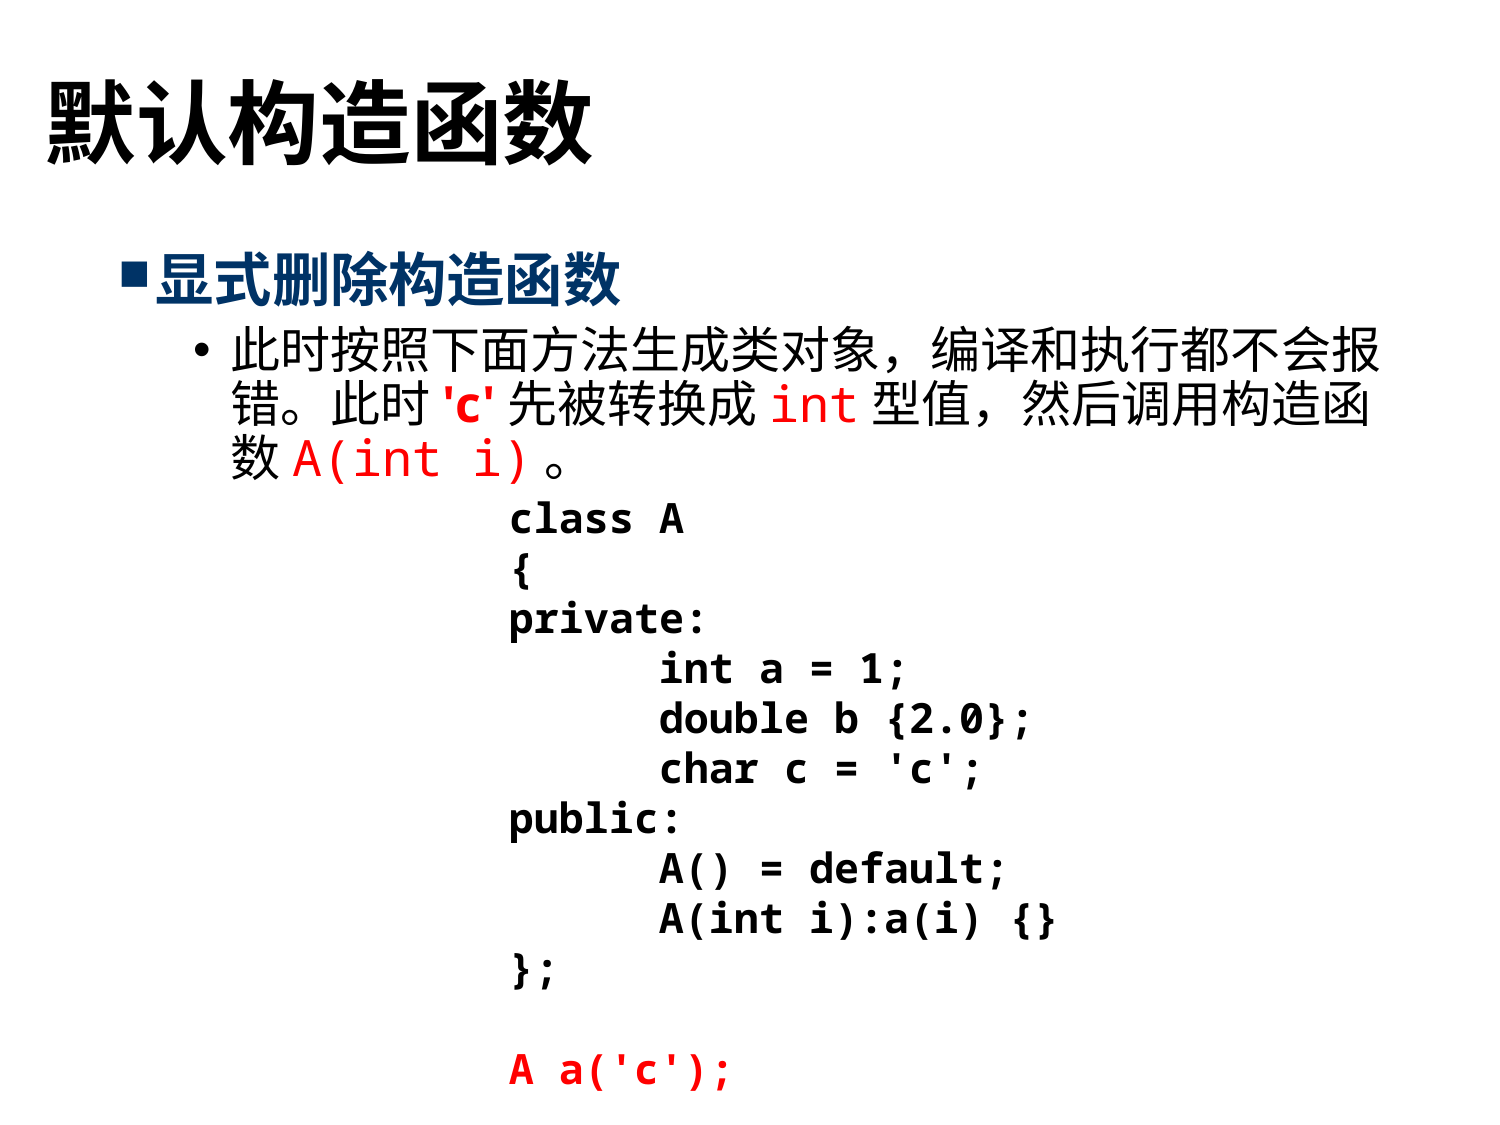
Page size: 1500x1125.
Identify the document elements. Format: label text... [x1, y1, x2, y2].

title 默认构造函数 [29, 19, 1324, 237]
text_box class A { private: int a = 1; double b {2.0}; char c = 'c'; public: A() = default; A(int i):a(i) {} }; A a('c'); [419, 484, 1170, 1100]
list 显式删除构造函数 此时按照下面方法生成类对象，编译和执行都不会报错。此时'c'先被转换成int型值，然后调用构造函数A(int i)。 [103, 244, 1424, 1071]
